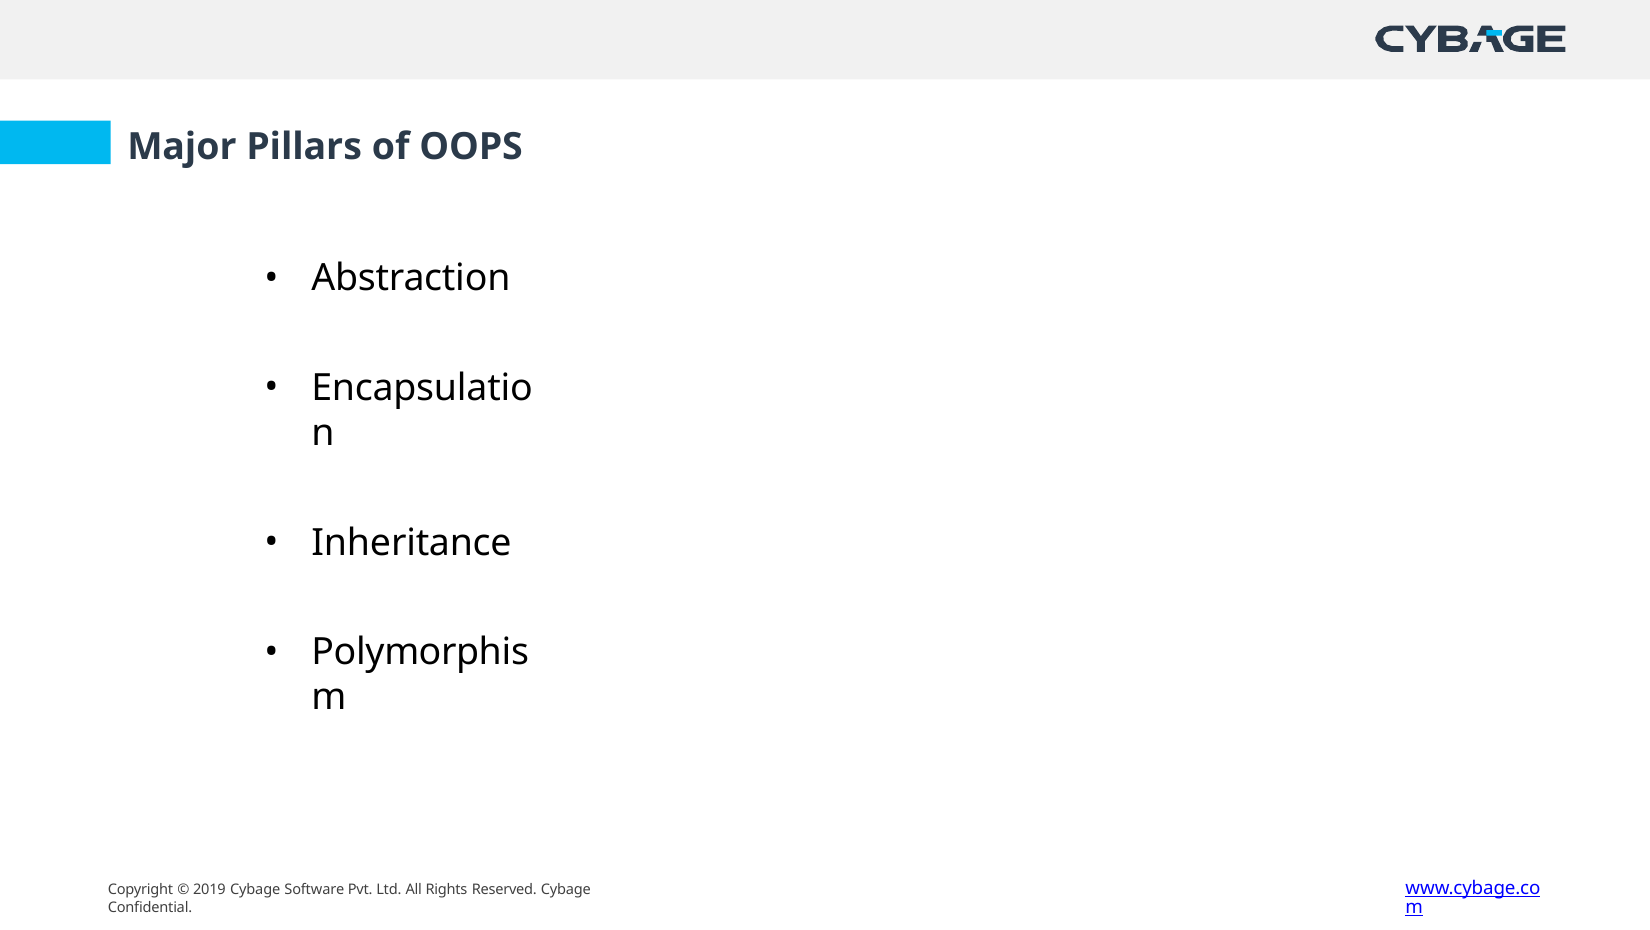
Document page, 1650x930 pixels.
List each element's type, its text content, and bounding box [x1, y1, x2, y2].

text_box Major Pillars of OOPS Abstraction Encapsulation Inheritance Polymorphism [125, 120, 543, 718]
footer Copyright © 2019 Cybage Software Pvt. Ltd. All Rights Reserved. Cybage Confidential. [105, 877, 629, 930]
text_box www.cybage.com [1403, 872, 1551, 902]
text_box [0, 120, 111, 165]
